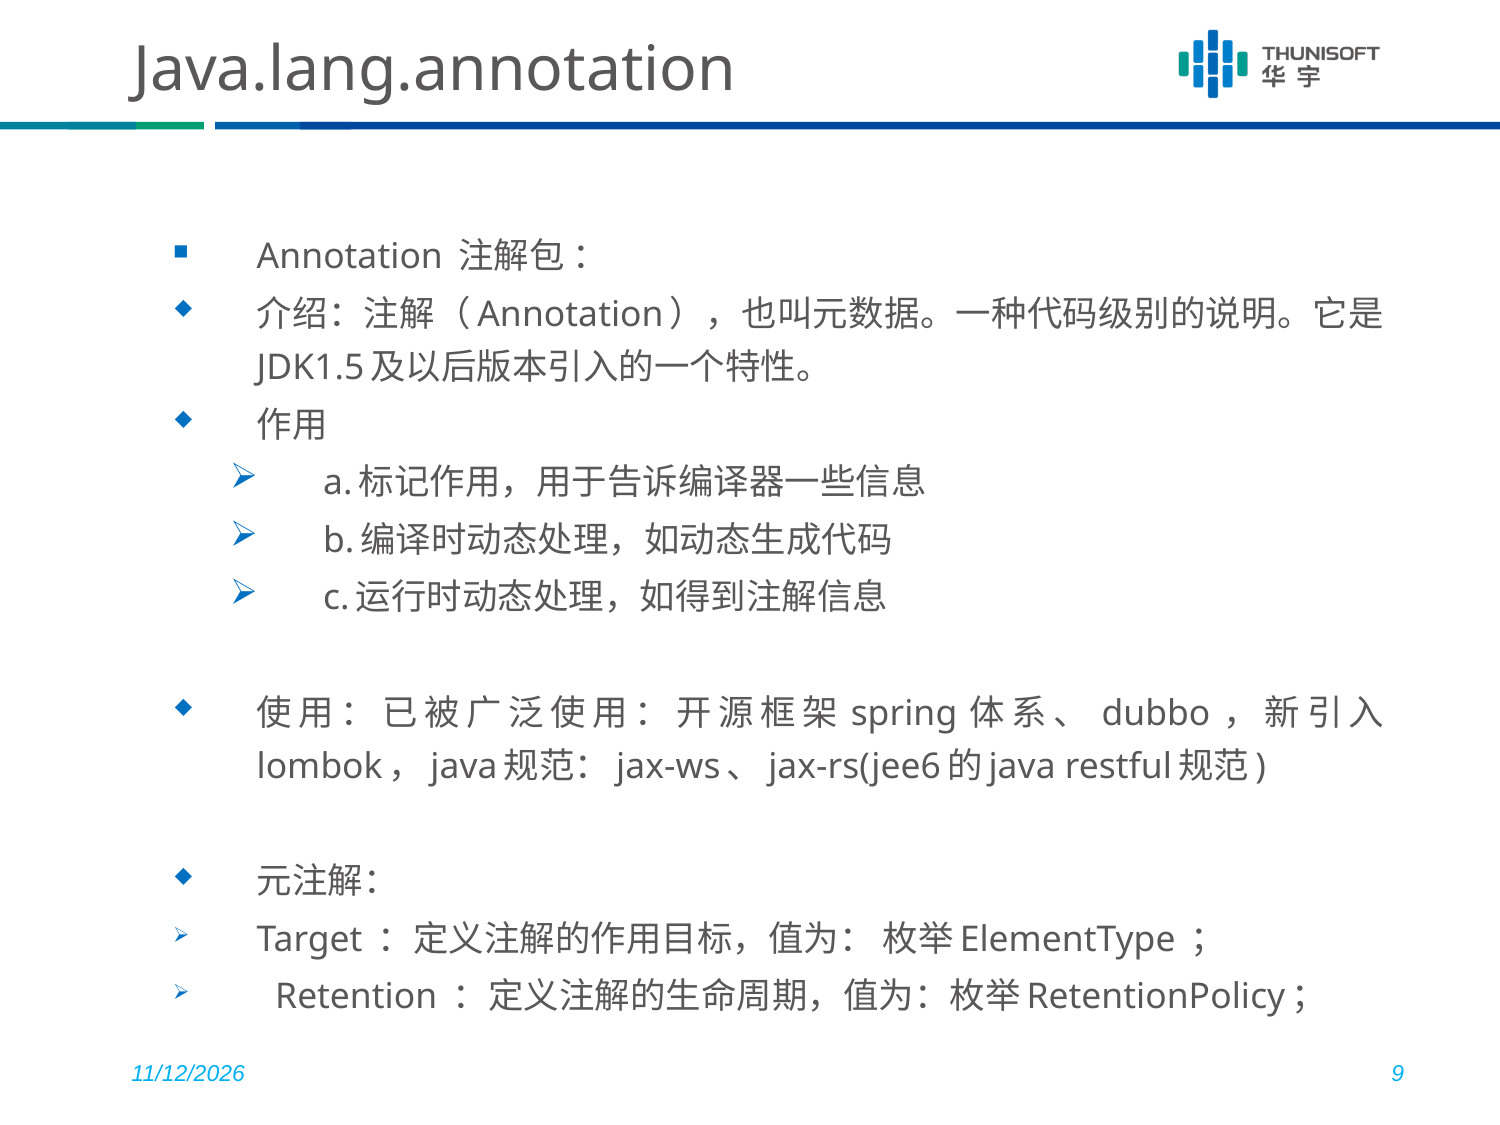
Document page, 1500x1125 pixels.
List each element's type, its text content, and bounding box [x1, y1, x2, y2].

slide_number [116, 1042, 467, 1103]
list Annotation 注解包 ： 介绍：注解（Annotation），也叫元数据。一种代码级别的说明。它是JDK1.5及以后版本引入的一个特性。 作用 a.标记作用，用于告诉编译器一些信息 b.编译时动态处理，如动态生成代码 c.运行时动态处理，如得到注解信息 使用：已被广泛使用：开源框架spring体系、dubbo，新引入lombok，java规范：jax-ws、jax-rs(jee6的java restful规范) 元注解： Target ：定义注解的作用目标，值为： 枚举ElementType ； Retention ：定义注解的生命周期，值为：枚举RetentionPolicy； [118, 160, 1406, 1035]
picture [1170, 22, 1388, 105]
slide_number 9 [1068, 1042, 1419, 1103]
title Java.lang.annotation [118, 24, 1016, 106]
